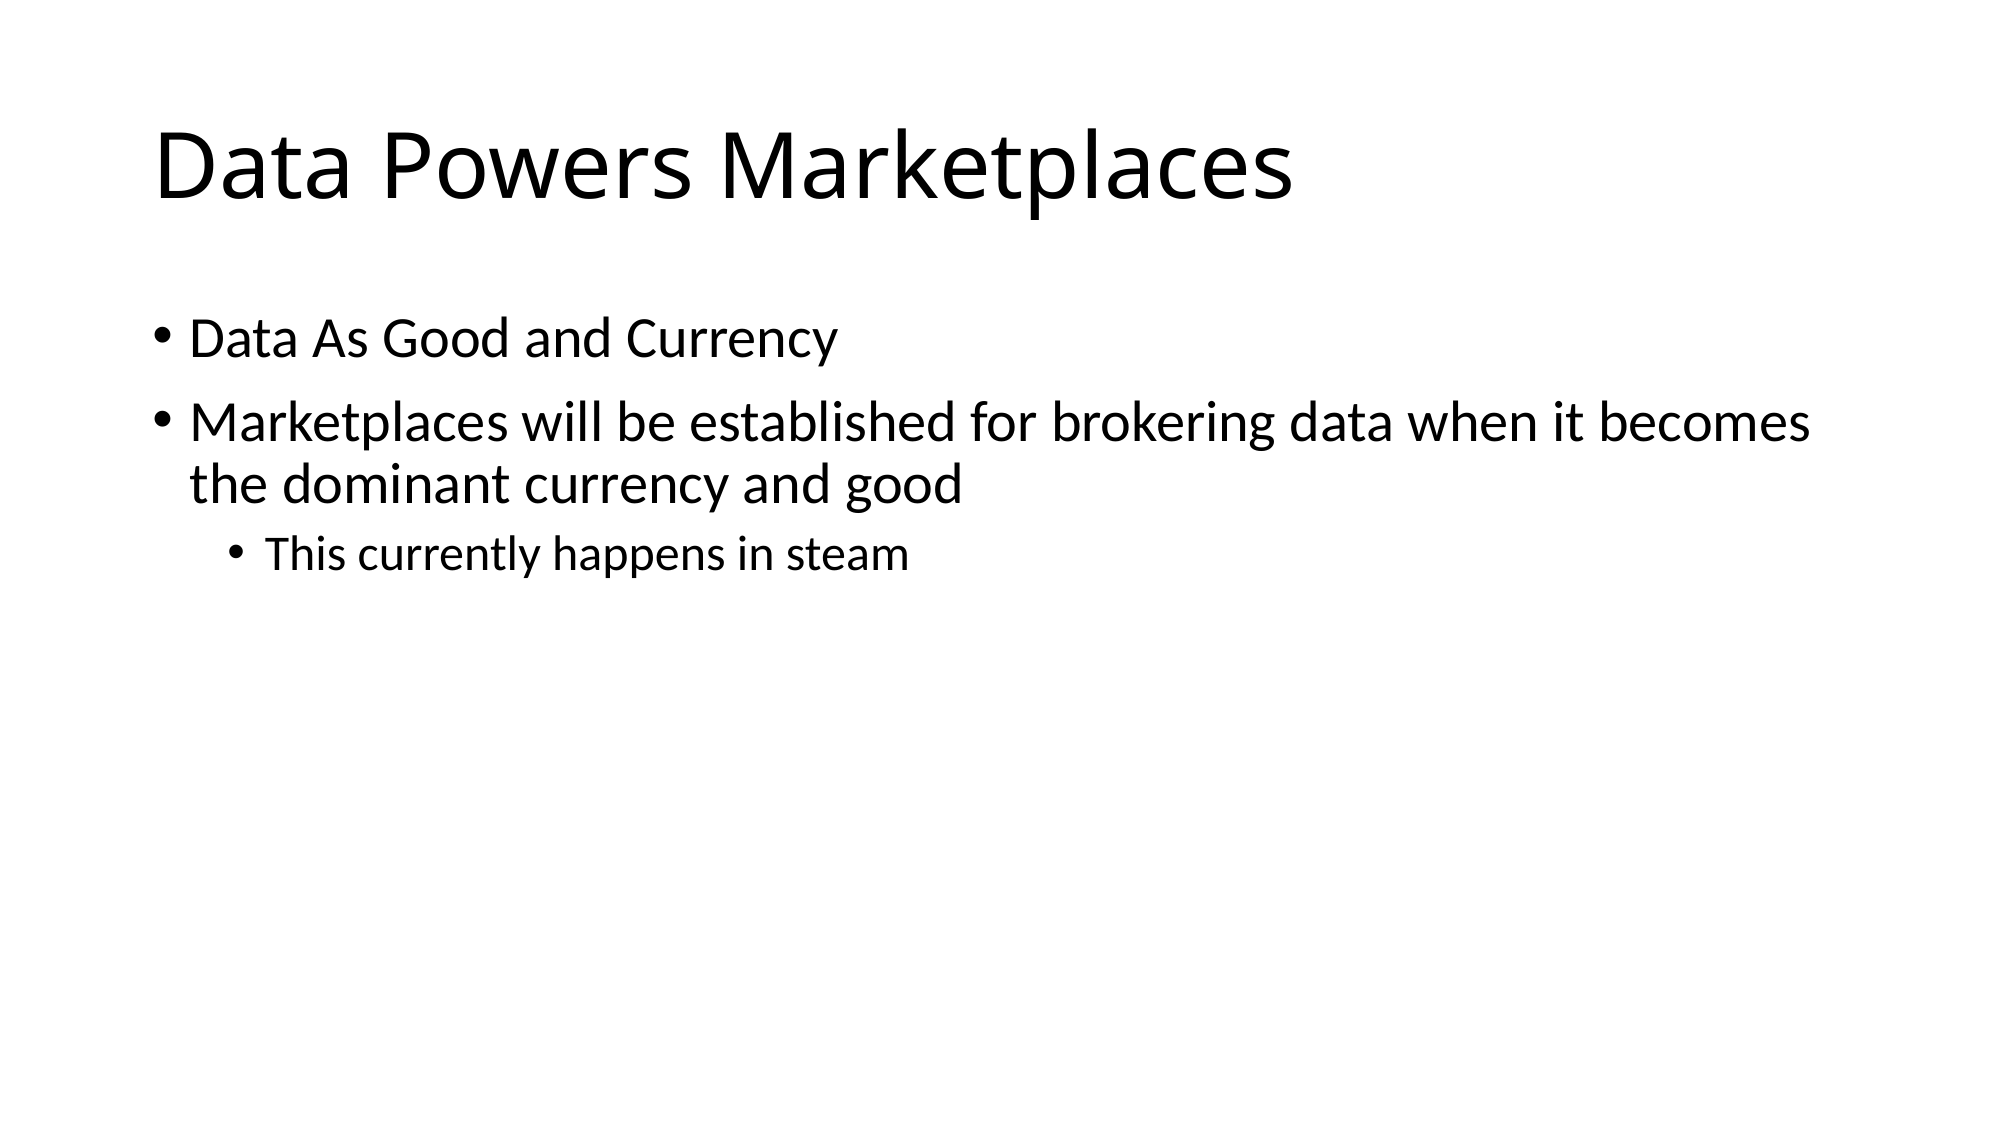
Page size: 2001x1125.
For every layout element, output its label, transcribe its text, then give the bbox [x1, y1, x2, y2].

list Data As Good and Currency Marketplaces will be established for brokering data when it becomes the dominant currency and good This currently happens in steam [137, 299, 1863, 1014]
title Data Powers Marketplaces [137, 59, 1863, 278]
